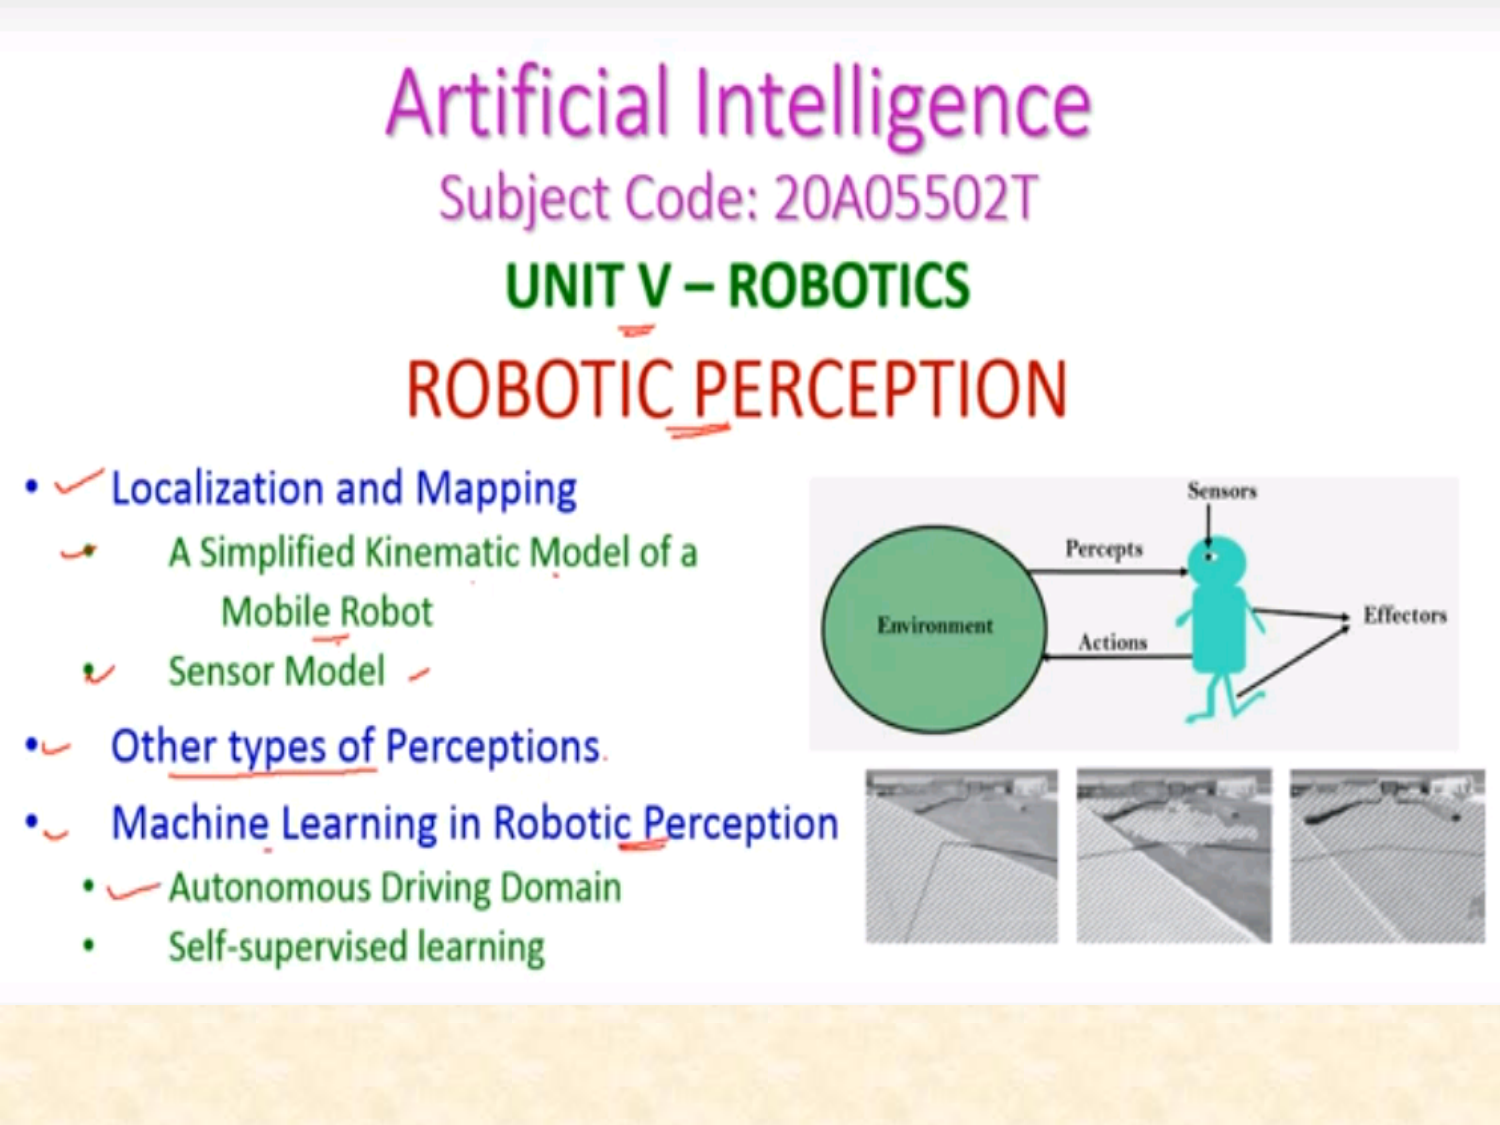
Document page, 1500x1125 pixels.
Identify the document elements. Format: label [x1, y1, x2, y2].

list [0, 0, 1500, 1006]
picture [0, 1006, 1500, 1125]
